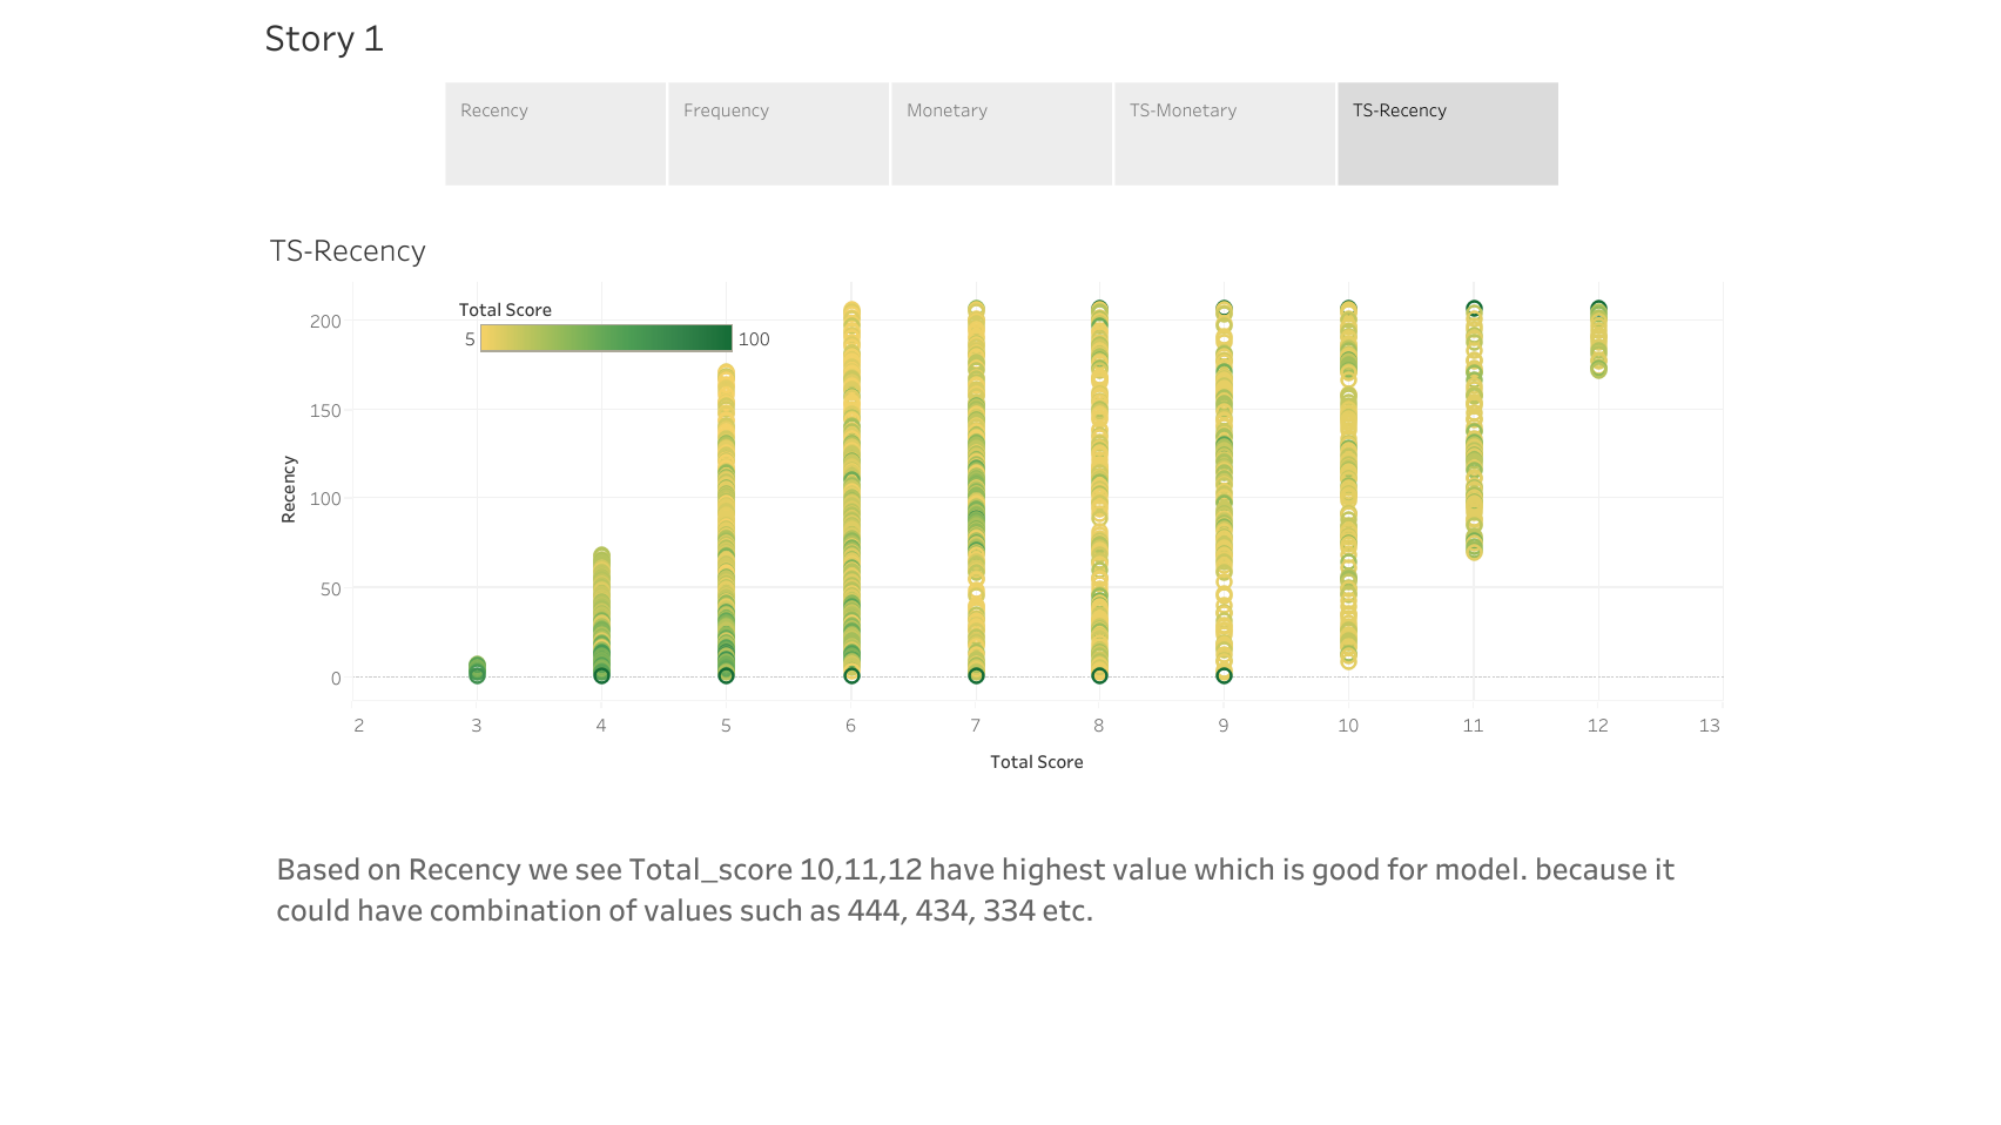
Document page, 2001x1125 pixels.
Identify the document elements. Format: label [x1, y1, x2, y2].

picture [249, 0, 1751, 1125]
